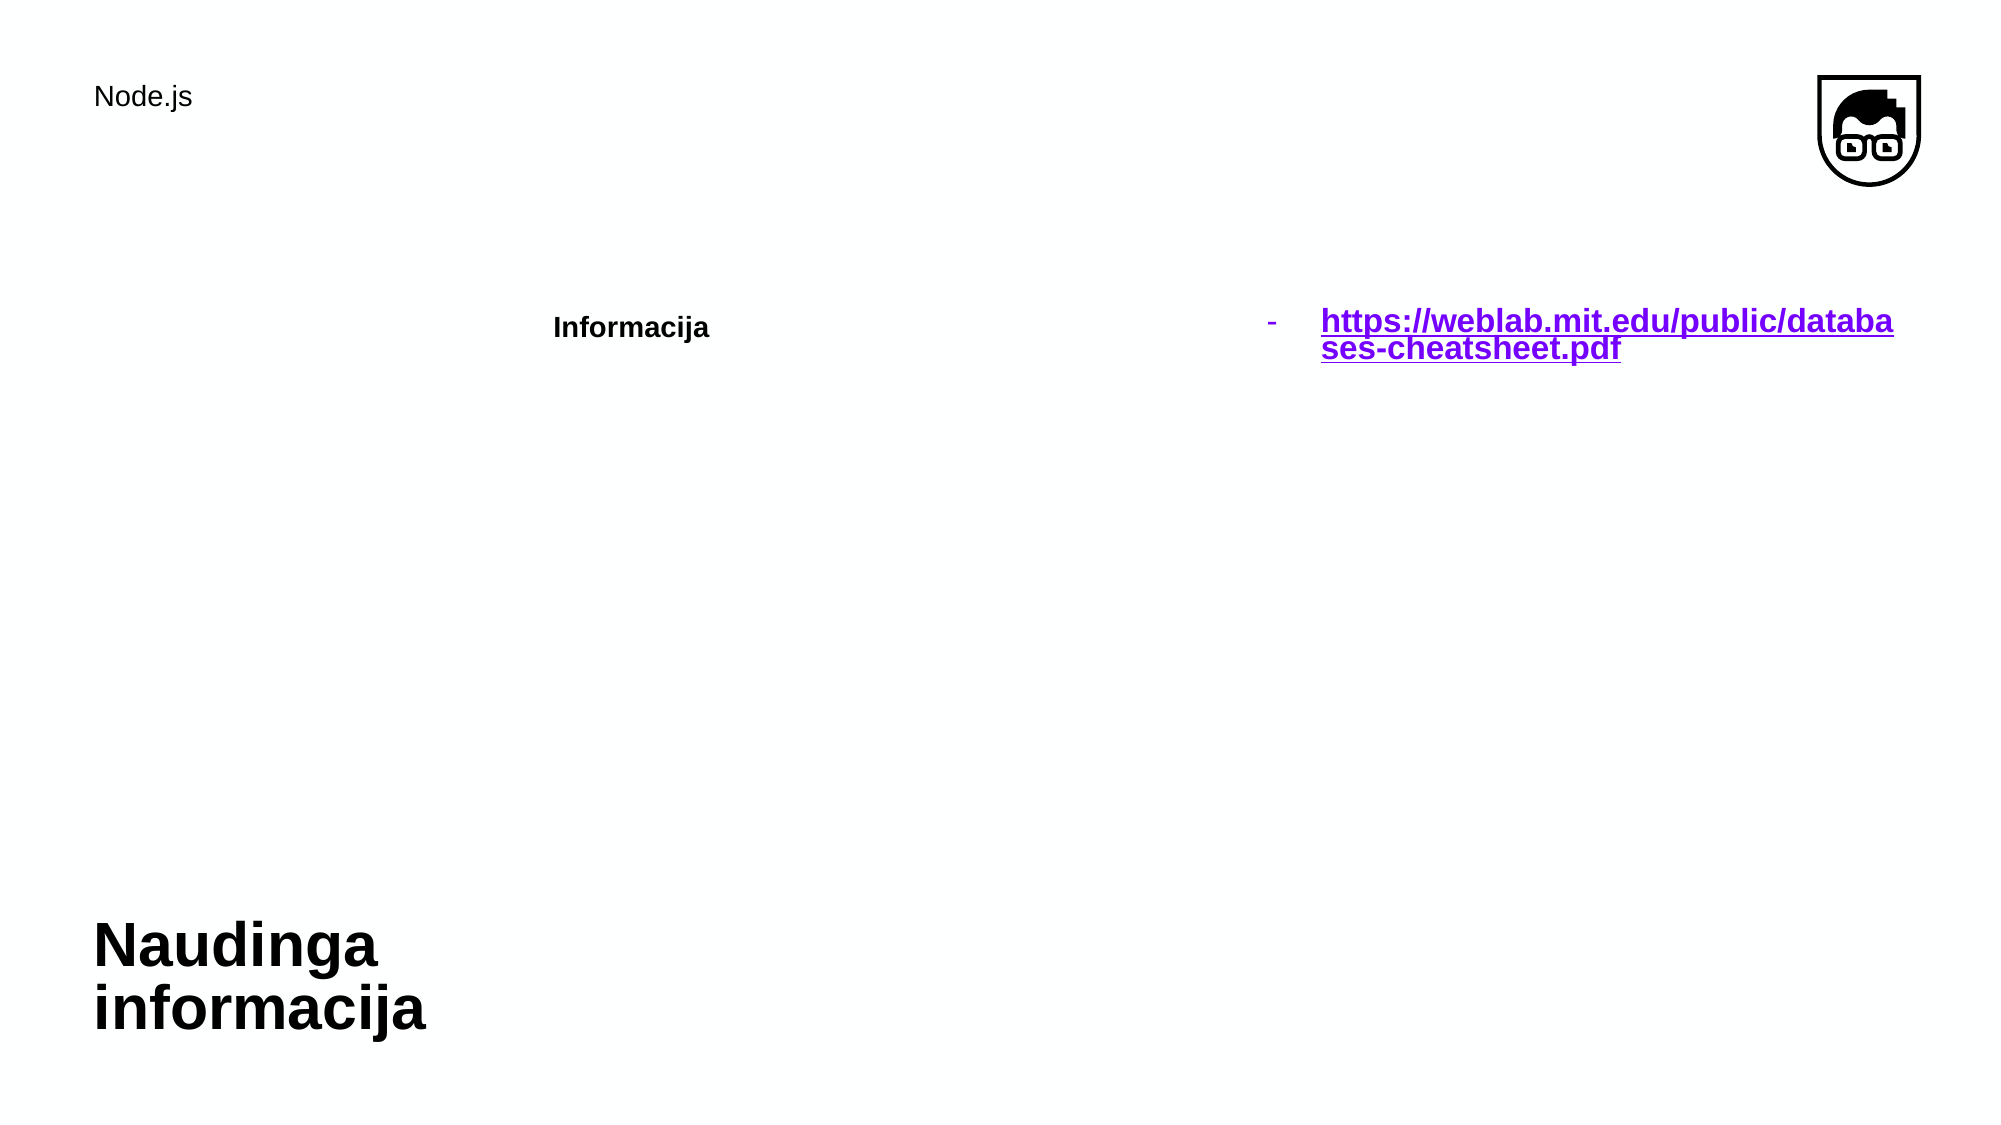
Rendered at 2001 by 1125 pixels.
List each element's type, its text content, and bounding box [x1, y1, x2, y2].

title Naudinga informacija [78, 825, 464, 1050]
list https://weblab.mit.edu/public/databases-cheatsheet.pdf [1230, 298, 1922, 575]
list Informacija [538, 298, 1154, 359]
list Node.js [78, 75, 1000, 150]
